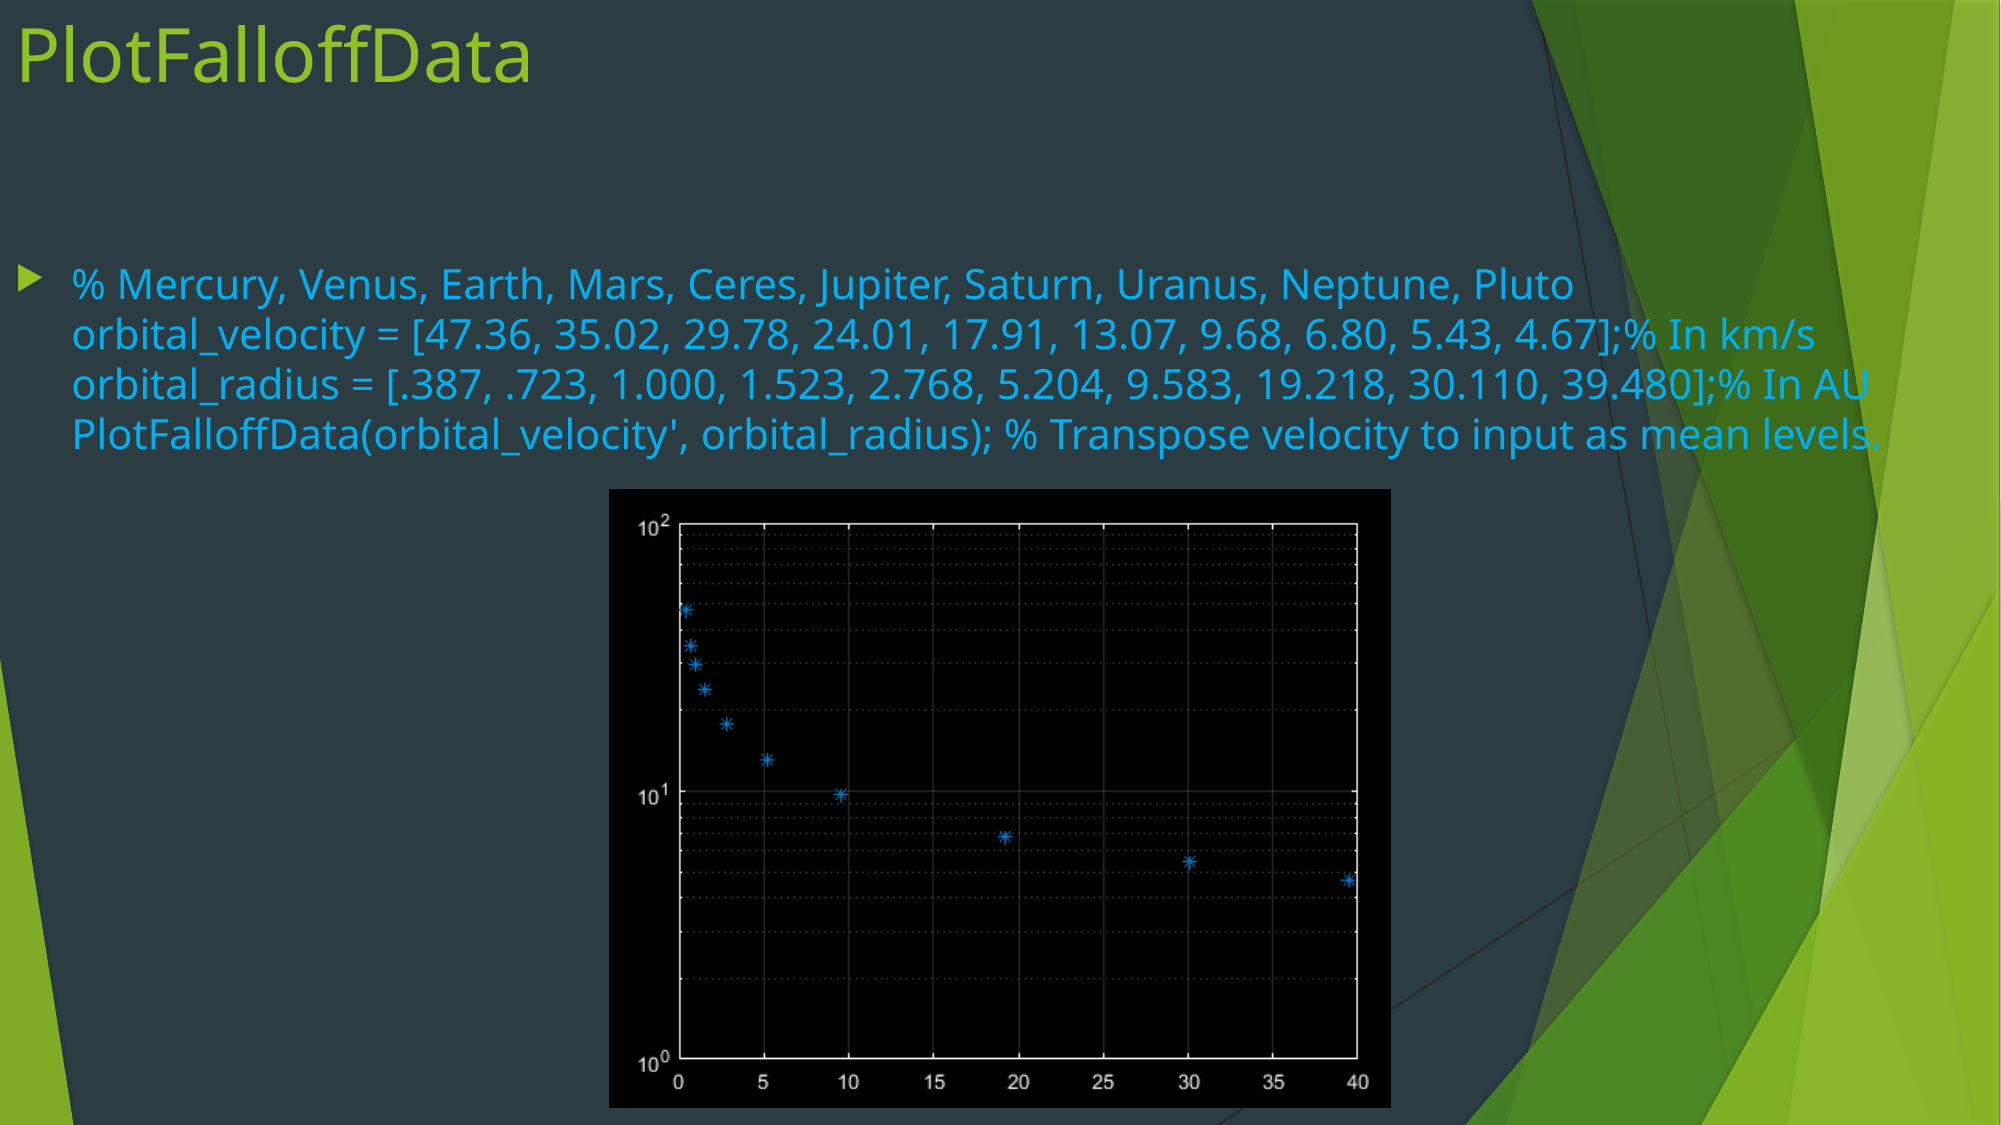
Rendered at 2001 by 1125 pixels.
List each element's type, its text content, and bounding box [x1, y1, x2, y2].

title PlotFalloffData [0, 0, 1411, 217]
picture [608, 488, 1392, 1109]
list % Mercury, Venus, Earth, Mars, Ceres, Jupiter, Saturn, Uranus, Neptune, Pluto orbital_velocity = [47.36, 35.02, 29.78, 24.01, 17.91, 13.07, 9.68, 6.80, 5.43, 4.67];% In km/s orbital_radius = [.387, .723, 1.000, 1.523, 2.768, 5.204, 9.583, 19.218, 30.110, 39.480];% In AU PlotFalloffData(orbital_velocity', orbital_radius); % Transpose velocity to input as mean levels. [0, 250, 2000, 508]
